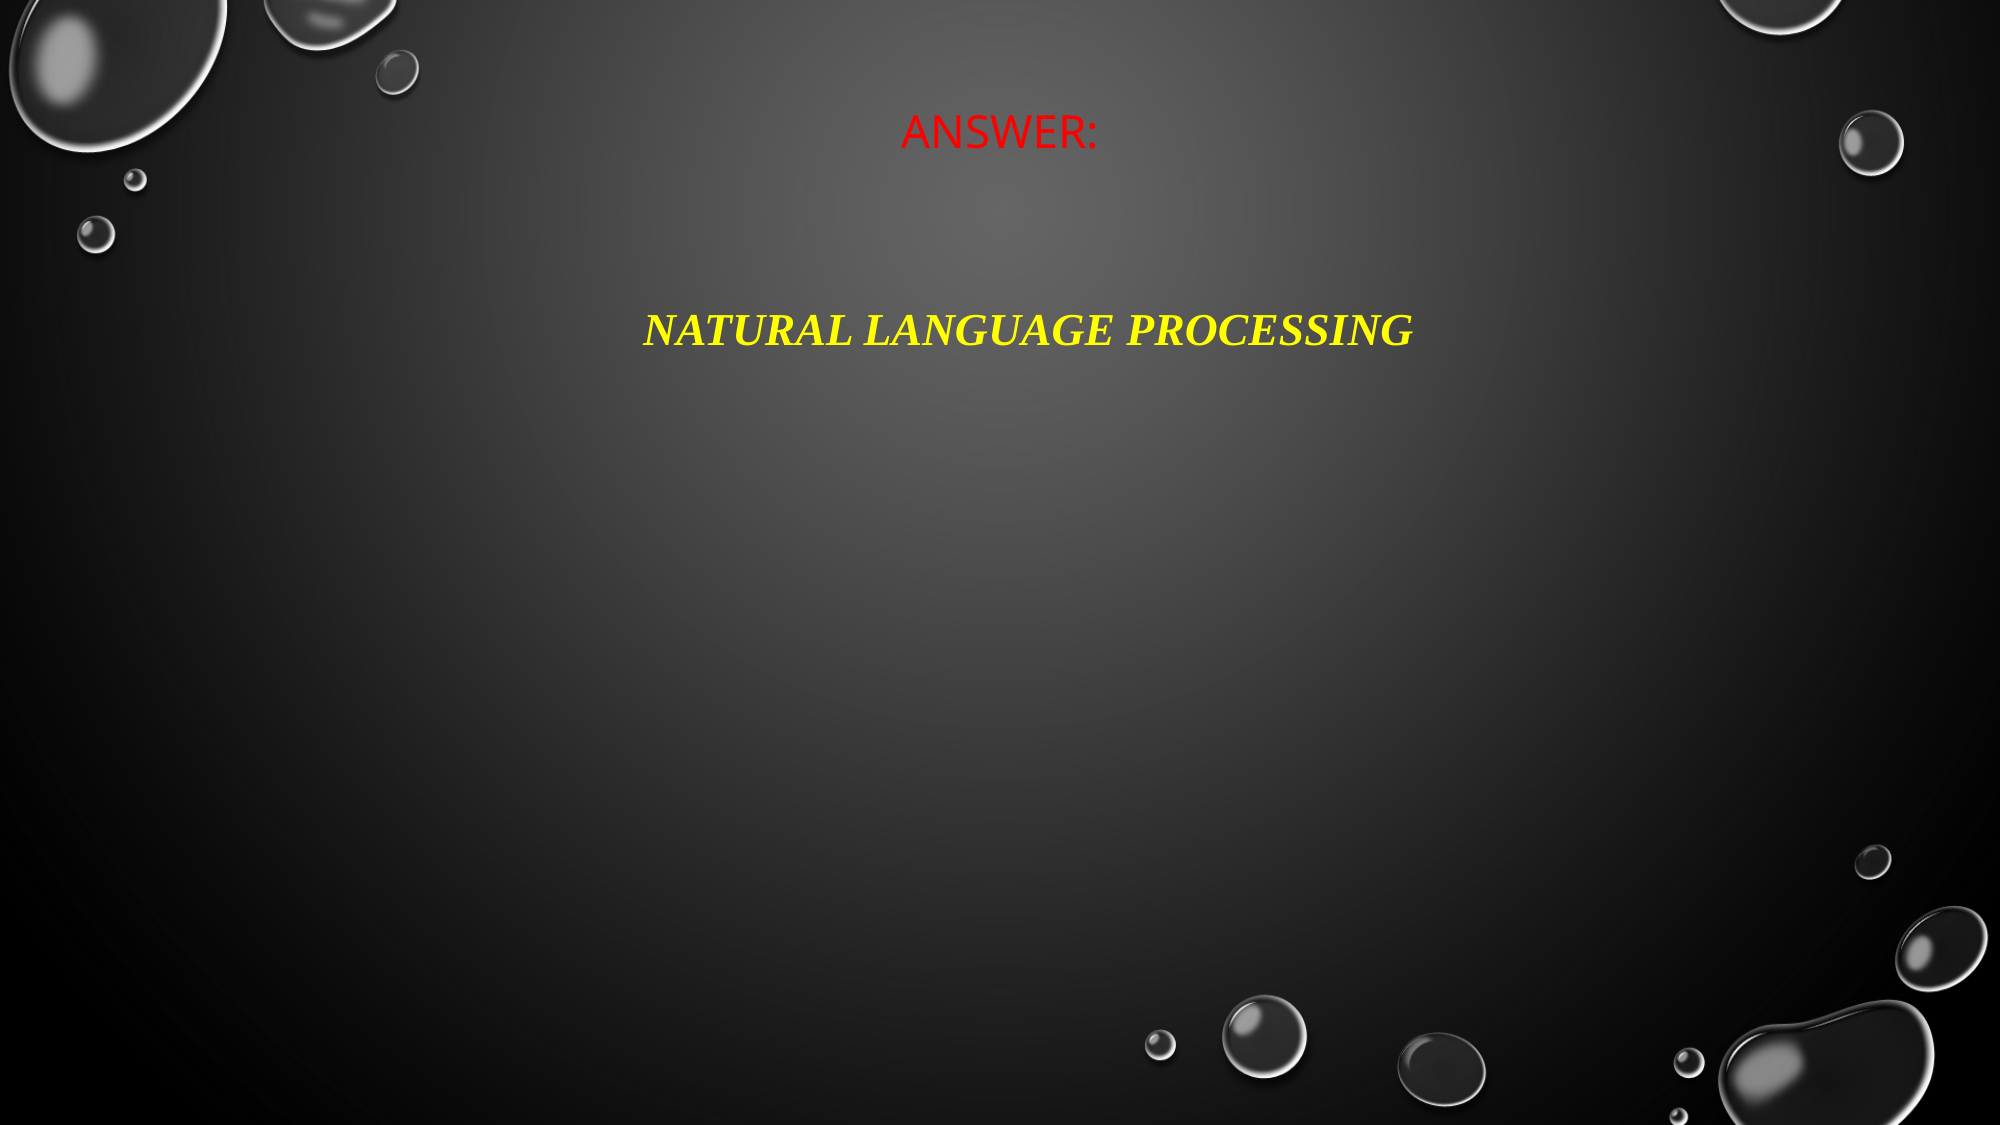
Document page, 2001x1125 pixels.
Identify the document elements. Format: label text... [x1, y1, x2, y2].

picture [0, 0, 2000, 1125]
title ANSWER: Natural Language Processing [149, 101, 1851, 364]
